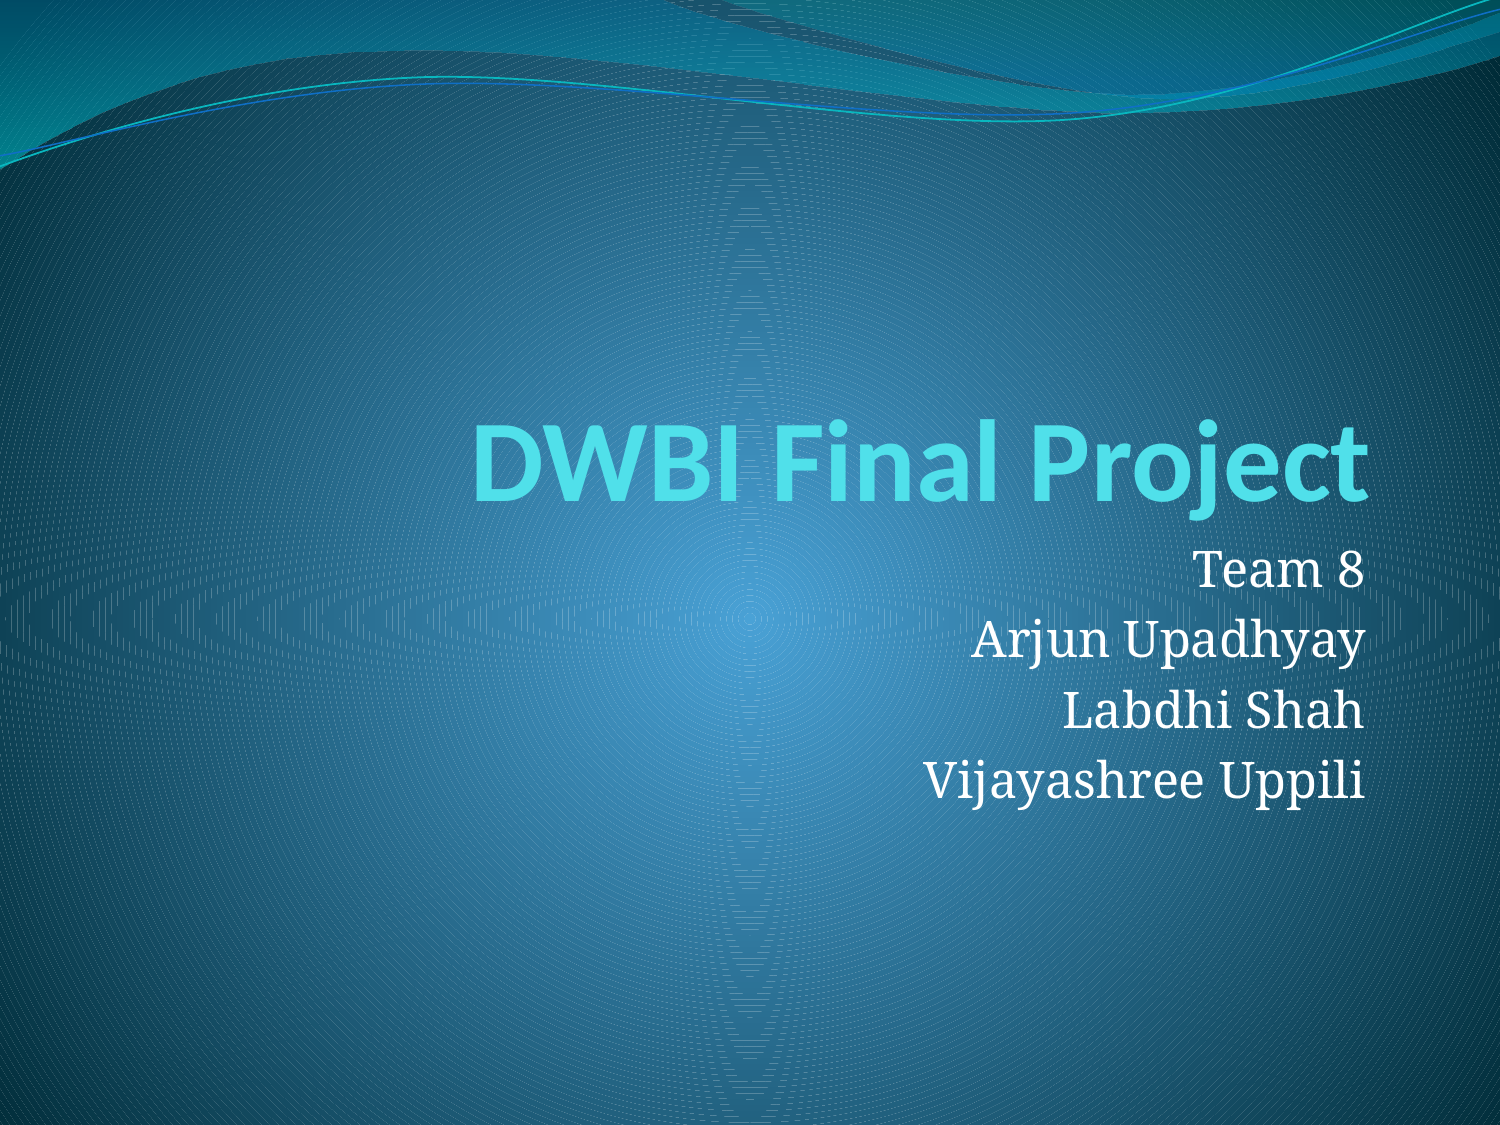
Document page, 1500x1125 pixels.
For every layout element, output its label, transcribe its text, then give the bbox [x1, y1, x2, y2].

title DWBI Final Project [87, 224, 1376, 525]
subtitle Team 8 Arjun Upadhyay Labdhi Shah Vijayashree Uppili [87, 529, 1376, 818]
